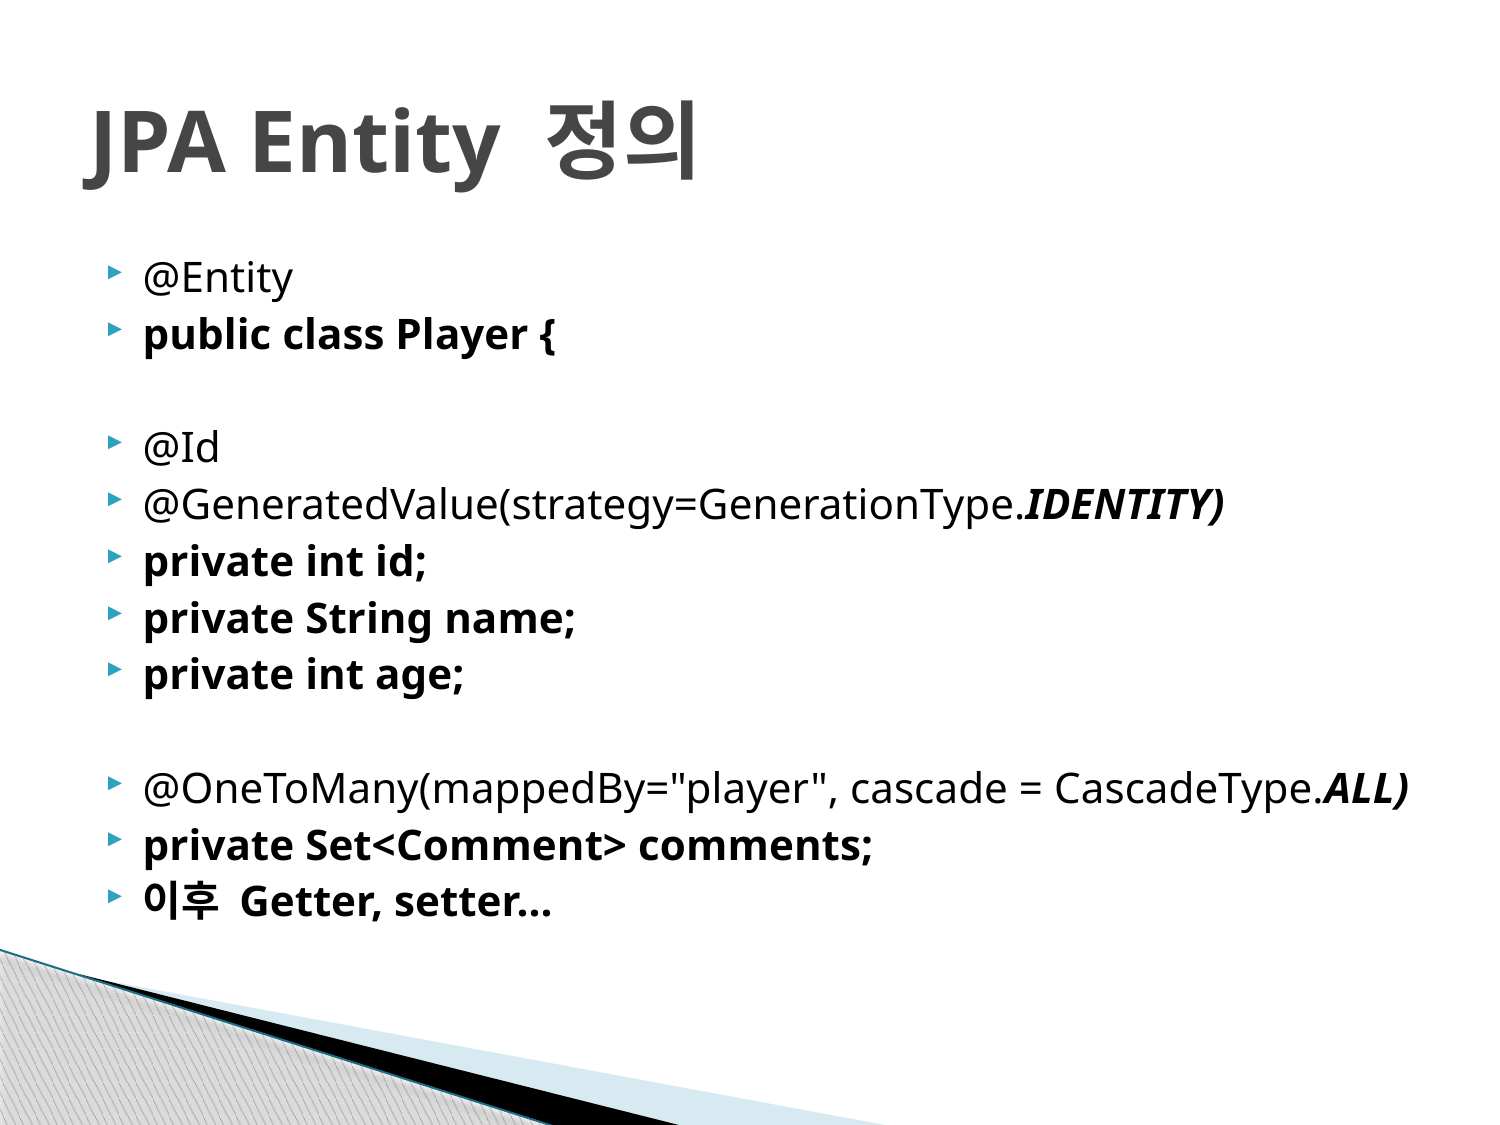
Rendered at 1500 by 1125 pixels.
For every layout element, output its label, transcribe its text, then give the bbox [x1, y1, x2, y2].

title JPA Entity 정의 [75, 45, 1425, 233]
list @Entity public class Player { @Id @GeneratedValue(strategy=GenerationType.IDENTITY) private int id; private String name; private int age; @OneToMany(mappedBy="player", cascade = CascadeType.ALL) private Set<Comment> comments; 이후 Getter, setter… [75, 243, 1425, 986]
